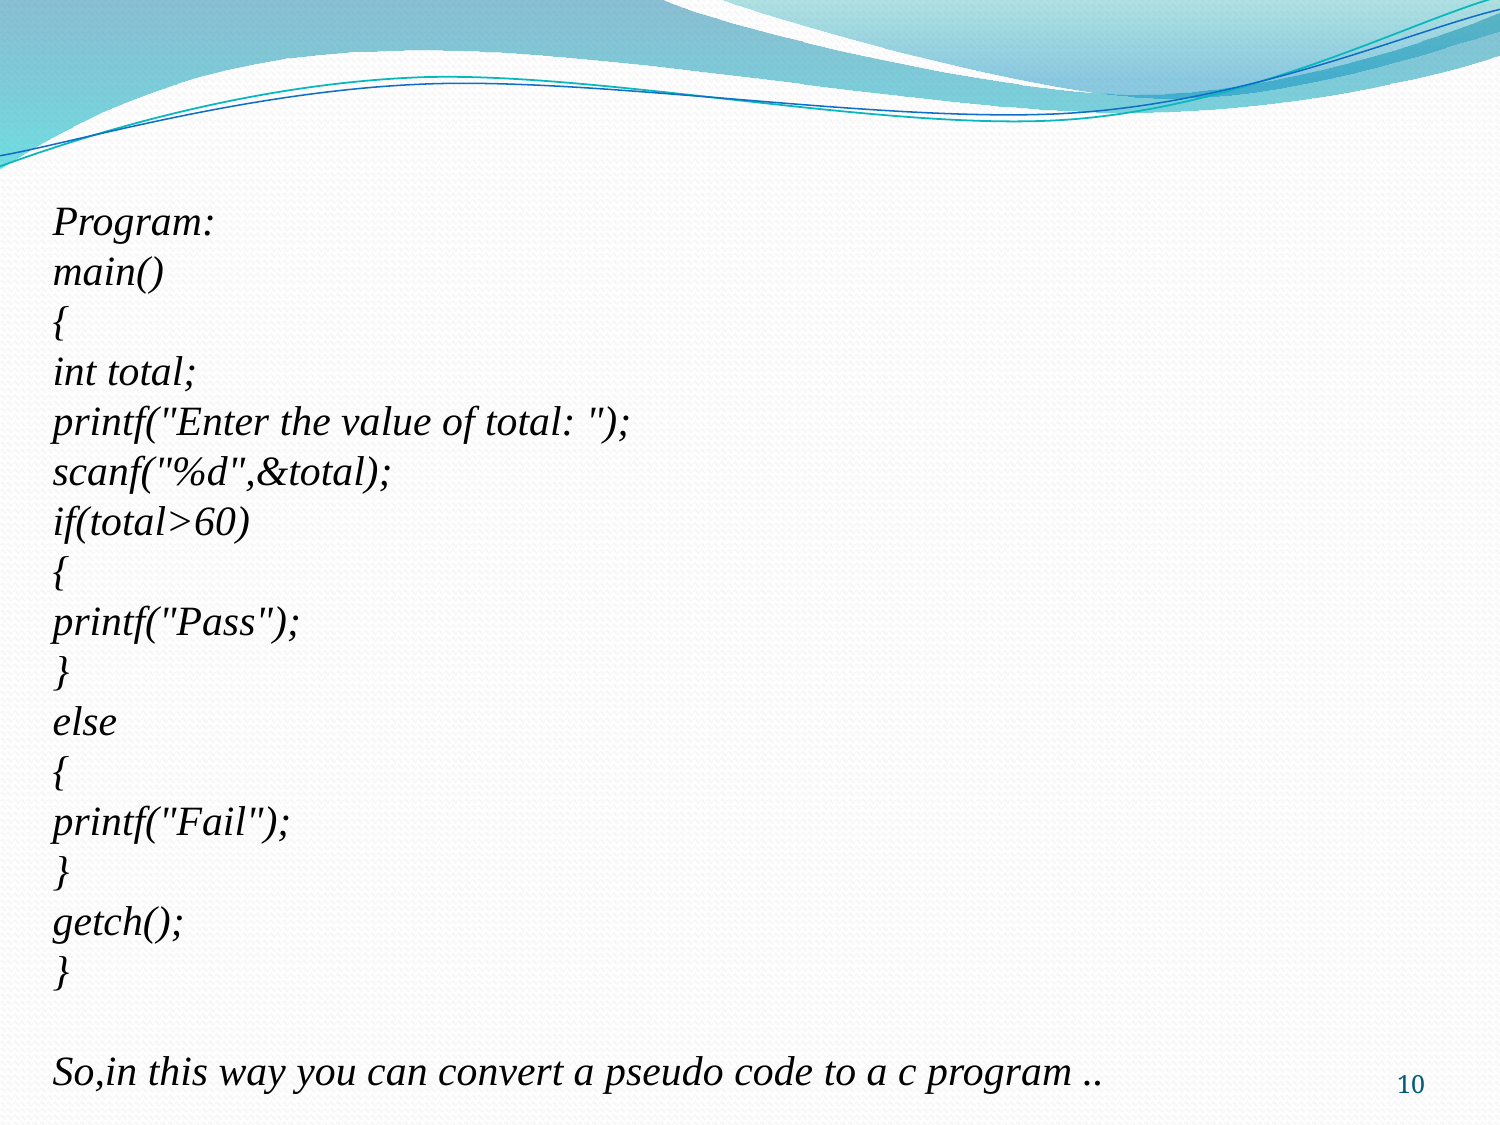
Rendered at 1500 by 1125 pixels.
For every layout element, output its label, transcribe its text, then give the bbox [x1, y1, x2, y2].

text_box Program: main() { int total; printf("Enter the value of total: "); scanf("%d",&total); if(total>60) { printf("Pass"); } else { printf("Fail"); } getch(); } So,in this way you can convert a pseudo code to a c program .. [37, 136, 1450, 1125]
